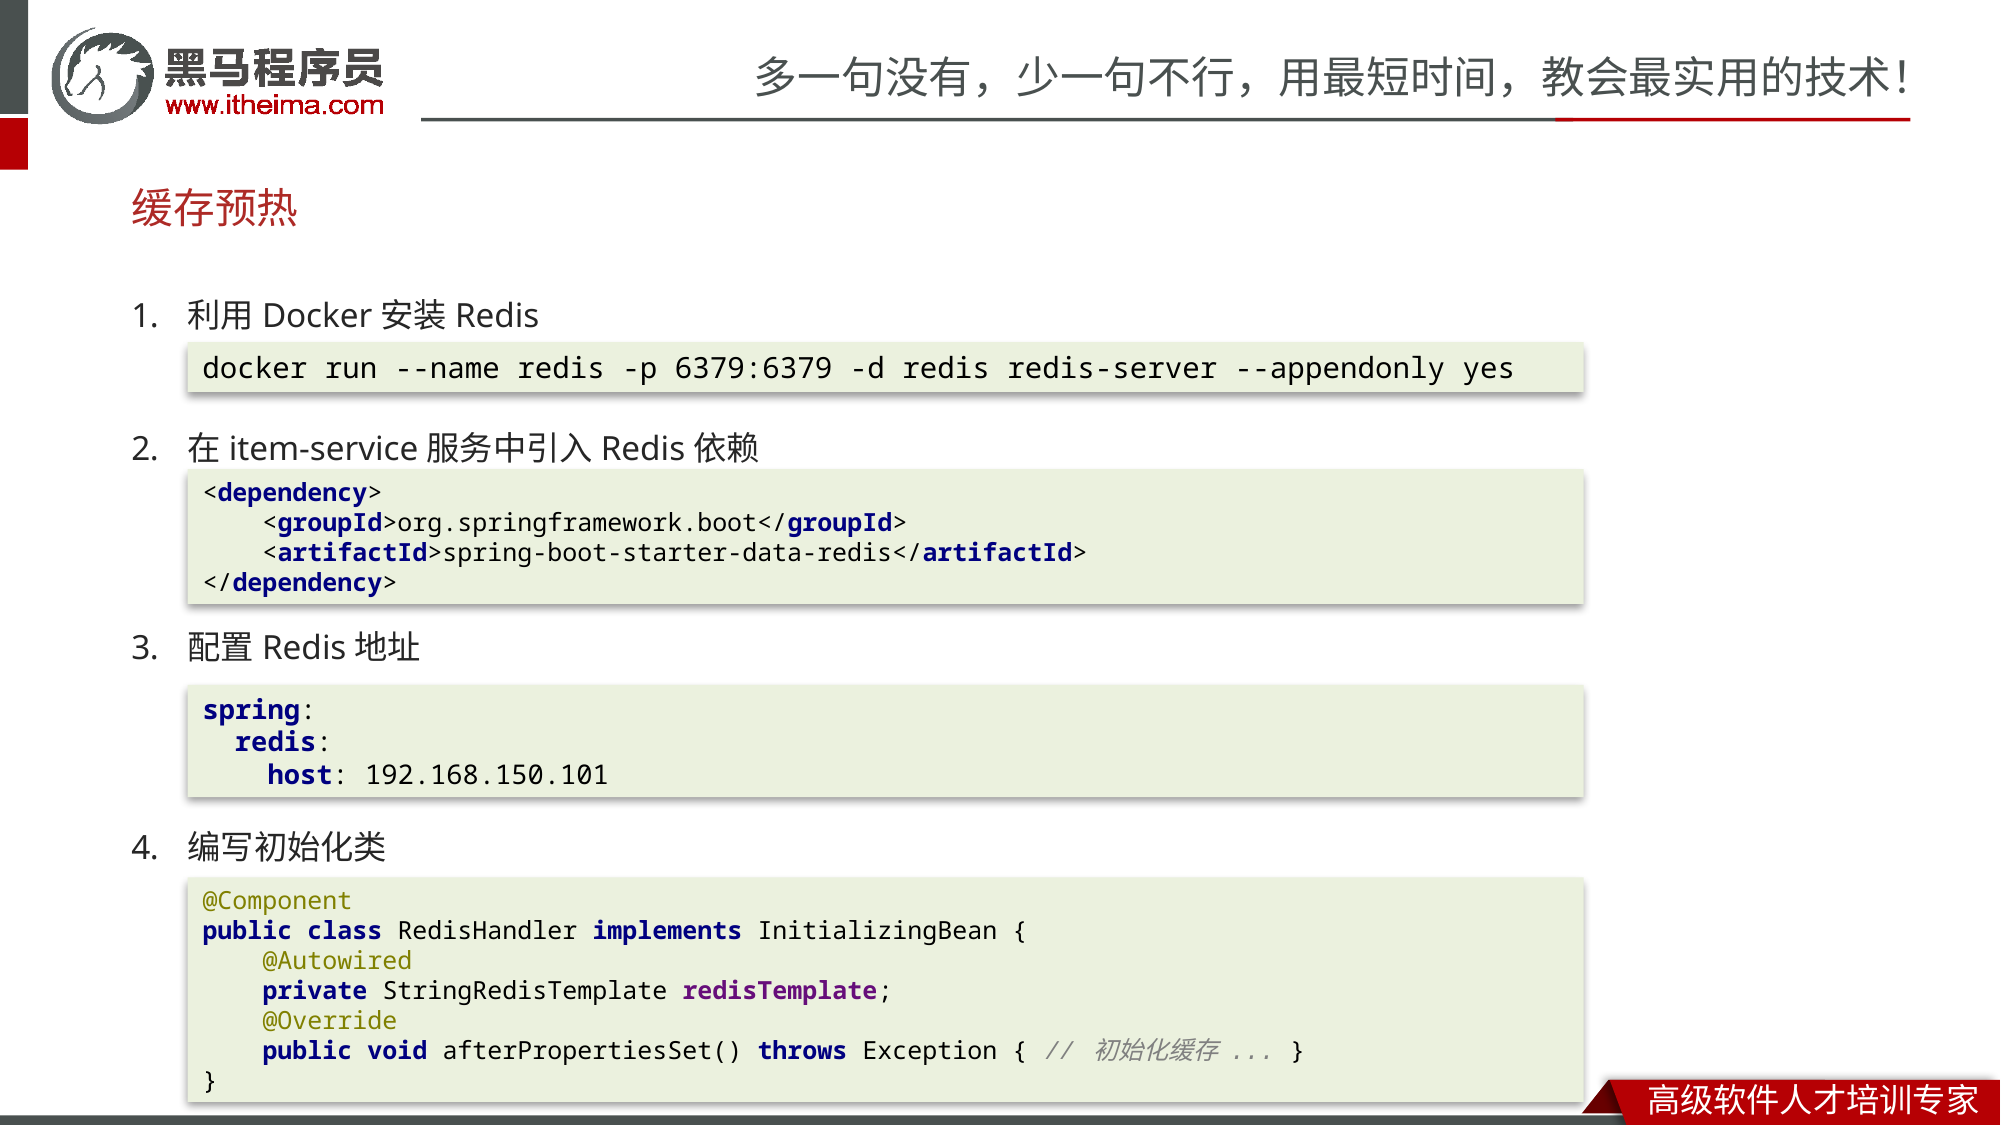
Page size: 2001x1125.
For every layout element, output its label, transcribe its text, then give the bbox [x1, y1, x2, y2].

text_box spring: redis: host: 192.168.150.101 [187, 684, 1584, 798]
list 利用Docker安装Redis 在item-service服务中引入Redis依赖 配置Redis地址 编写初始化类 [116, 266, 1872, 900]
picture [50, 26, 384, 125]
text_box docker run --name redis -p 6379:6379 -d redis redis-server --appendonly yes [187, 342, 1584, 392]
title 缓存预热 [116, 164, 1872, 250]
text_box @Component public class RedisHandler implements InitializingBean { @Autowired private StringRedisTemplate redisTemplate; @Override public void afterPropertiesSet() throws Exception { // 初始化缓存 ... } } [187, 877, 1584, 1102]
text_box <dependency> <groupId>org.springframework.boot</groupId> <artifactId>spring-boot-starter-data-redis</artifactId> </dependency> [187, 469, 1584, 604]
